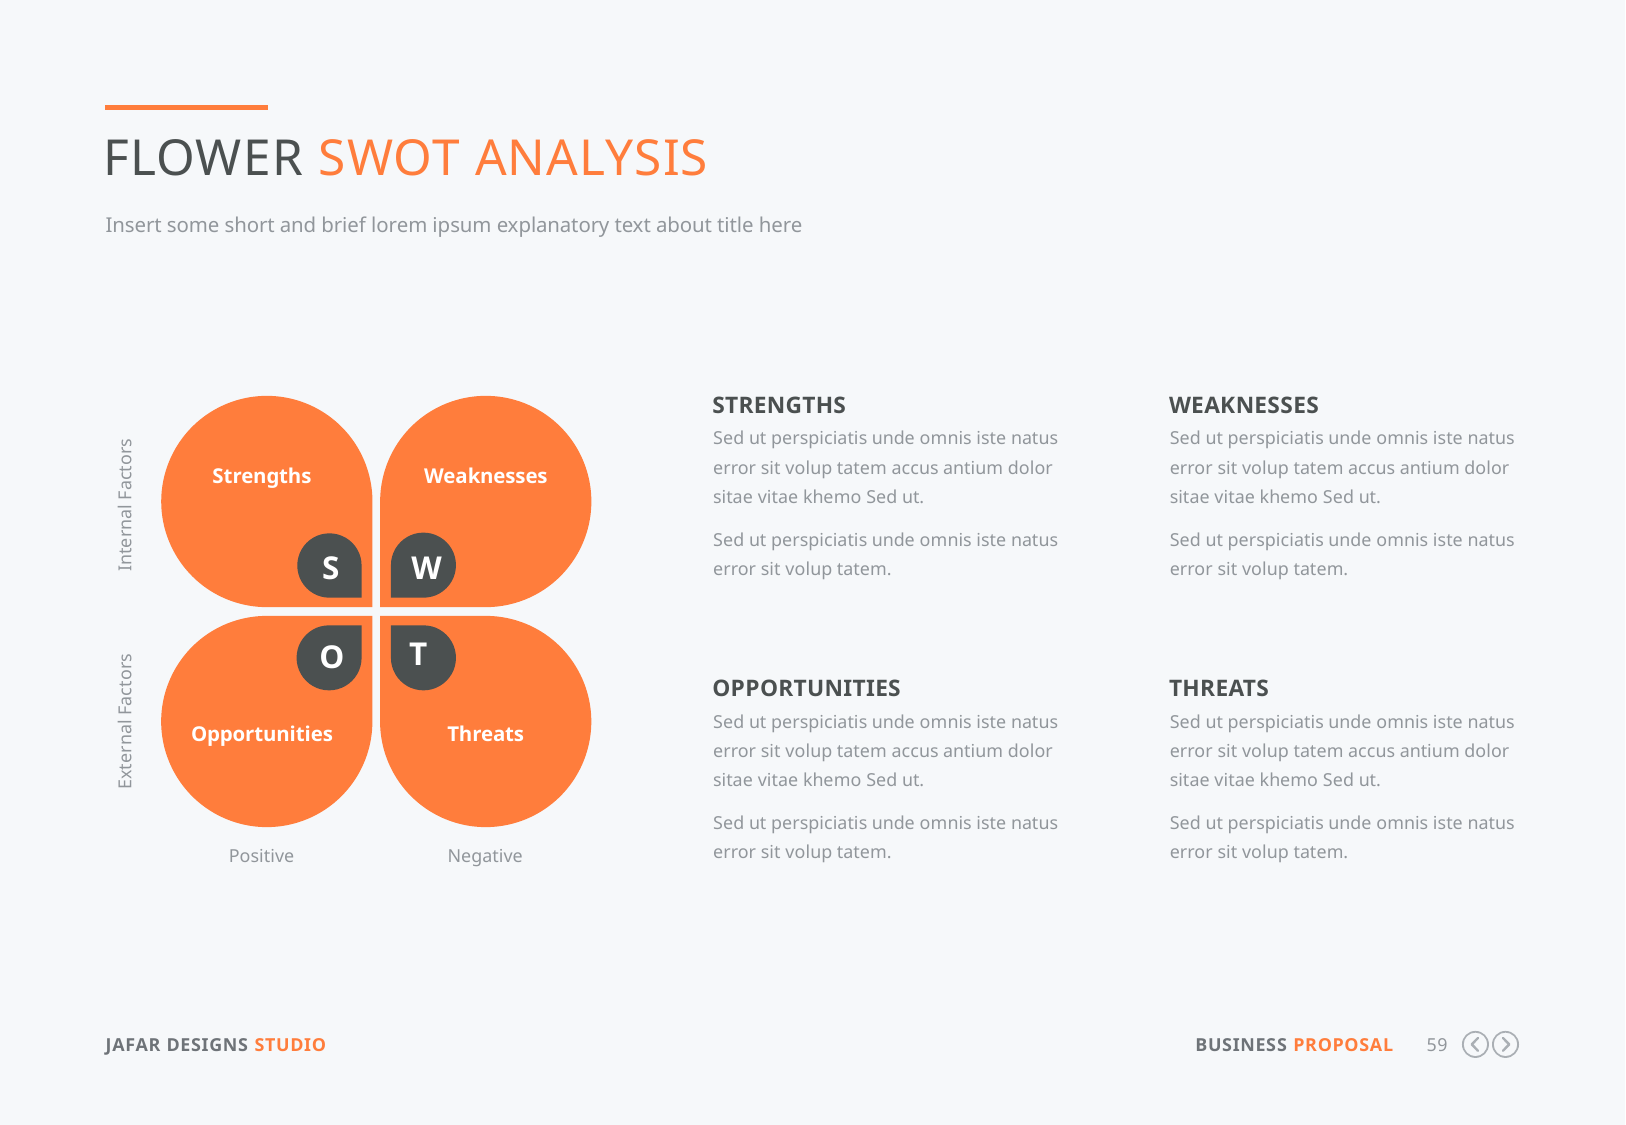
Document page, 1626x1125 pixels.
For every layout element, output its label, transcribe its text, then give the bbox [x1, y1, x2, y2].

text_box Threats [1169, 662, 1518, 702]
text_box Strengths [712, 379, 1061, 418]
list Insert some short and brief lorem ipsum explanatory text about title here [105, 209, 1519, 241]
text_box Positive [189, 844, 335, 867]
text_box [296, 625, 362, 691]
list Flower SWOT Analysis [103, 125, 1518, 187]
text_box Sed ut perspiciatis unde omnis iste natus error sit volup tatem accus antium dolor sitae vitae khemo Sed ut. Sed ut perspiciatis unde omnis iste natus error sit volup tatem. [713, 419, 1061, 580]
text_box Sed ut perspiciatis unde omnis iste natus error sit volup tatem accus antium dolor sitae vitae khemo Sed ut. Sed ut perspiciatis unde omnis iste natus error sit volup tatem. [1169, 419, 1518, 580]
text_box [390, 532, 456, 598]
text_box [161, 395, 592, 828]
text_box Internal Factors [113, 432, 136, 578]
text_box Negative [412, 844, 558, 867]
text_box Sed ut perspiciatis unde omnis iste natus error sit volup tatem accus antium dolor sitae vitae khemo Sed ut. Sed ut perspiciatis unde omnis iste natus error sit volup tatem. [713, 702, 1061, 863]
text_box Opportunities [712, 662, 1061, 702]
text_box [390, 625, 456, 691]
text_box Sed ut perspiciatis unde omnis iste natus error sit volup tatem accus antium dolor sitae vitae khemo Sed ut. Sed ut perspiciatis unde omnis iste natus error sit volup tatem. [1169, 702, 1518, 863]
text_box Weaknesses [1169, 379, 1518, 418]
text_box External Factors [113, 649, 136, 794]
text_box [297, 533, 362, 598]
